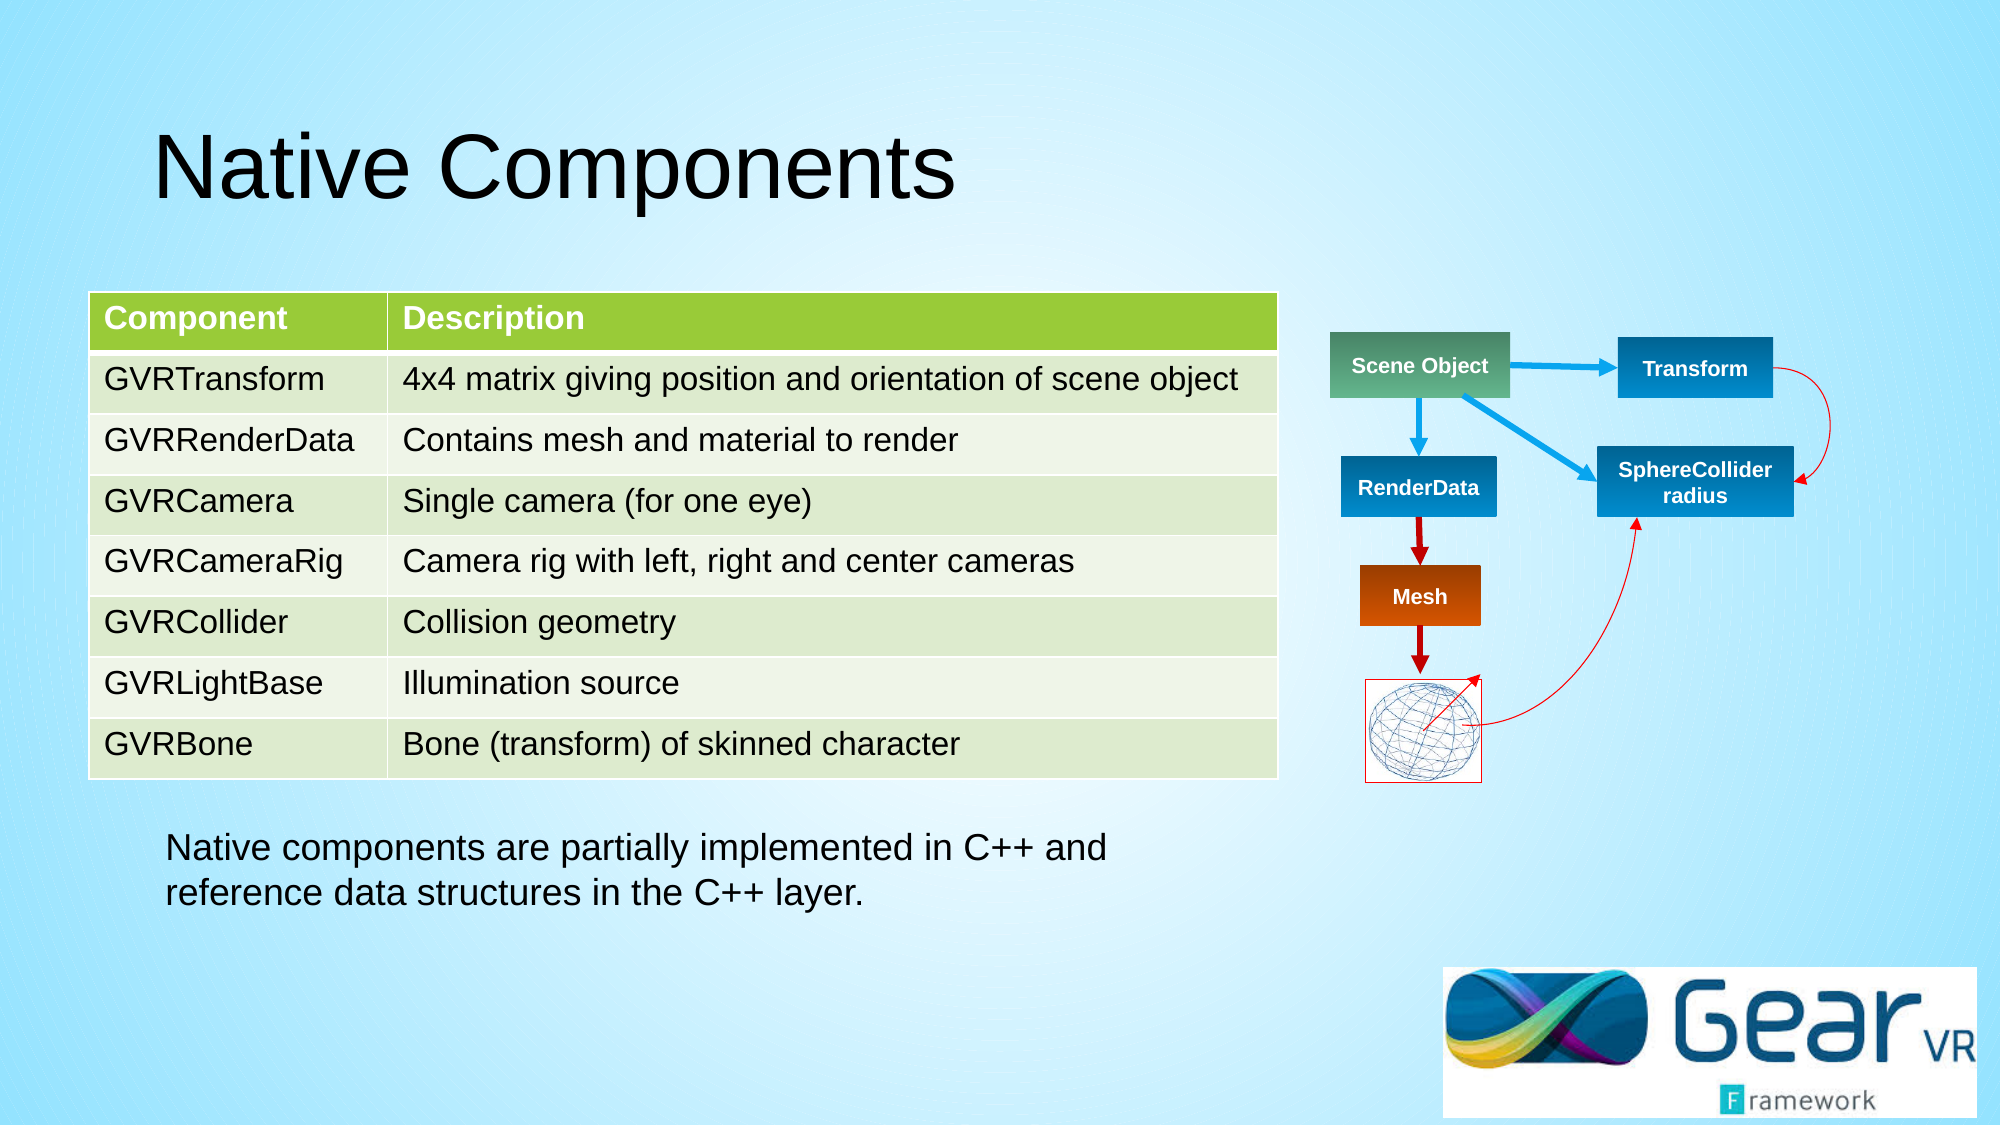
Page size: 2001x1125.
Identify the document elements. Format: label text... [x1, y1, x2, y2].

table_cell GVRCollider [90, 597, 387, 656]
text_box Native components are partially implemented in C++ and reference data structures in the C++ layer. [150, 815, 1216, 921]
table_cell GVRLightBase [90, 658, 387, 717]
table_cell GVRBone [90, 719, 387, 778]
table_cell Contains mesh and material to render [388, 415, 1277, 474]
table_cell Camera rig with left, right and center cameras [388, 536, 1277, 595]
table_cell Illumination source [388, 658, 1277, 717]
table_cell 4x4 matrix giving position and orientation of scene object [388, 356, 1277, 413]
table_header Description [388, 293, 1277, 350]
table_cell Collision geometry [388, 597, 1277, 656]
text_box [1323, 282, 1794, 783]
table_cell GVRCamera [90, 476, 387, 535]
table_cell Single camera (for one eye) [388, 476, 1277, 535]
table_header Component [90, 293, 387, 350]
table_cell GVRTransform [90, 356, 387, 413]
table_cell GVRRenderData [90, 415, 387, 474]
title Native Components [137, 59, 1863, 278]
table_cell Bone (transform) of skinned character [388, 719, 1277, 778]
picture [1443, 967, 1977, 1118]
table_cell GVRCameraRig [90, 536, 387, 595]
